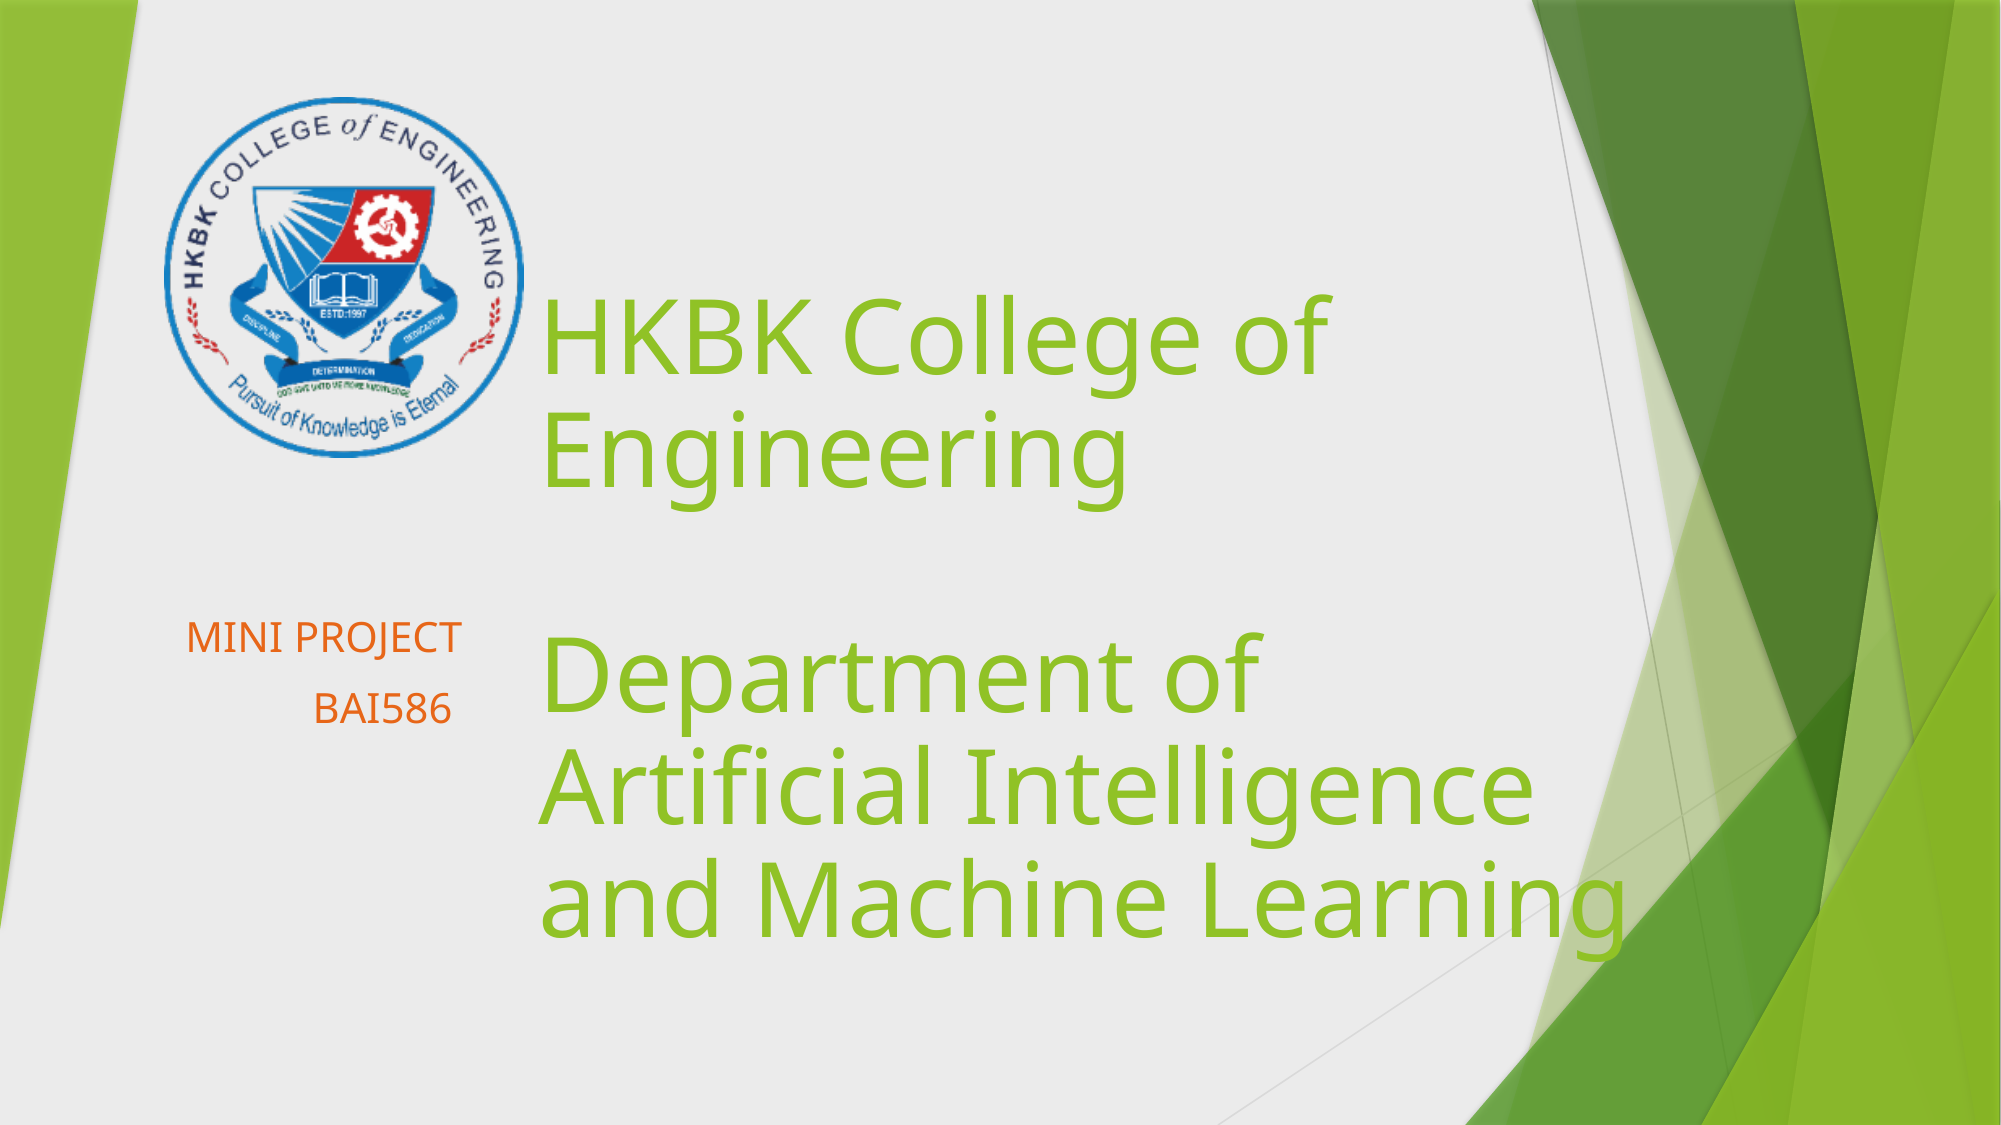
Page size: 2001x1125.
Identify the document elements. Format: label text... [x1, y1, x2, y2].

subtitle MINI PROJECT BAI586 [149, 520, 478, 918]
title HKBK College of Engineering Department of Artificial Intelligence and Machine Learning [523, 242, 1696, 1002]
picture [163, 97, 525, 458]
